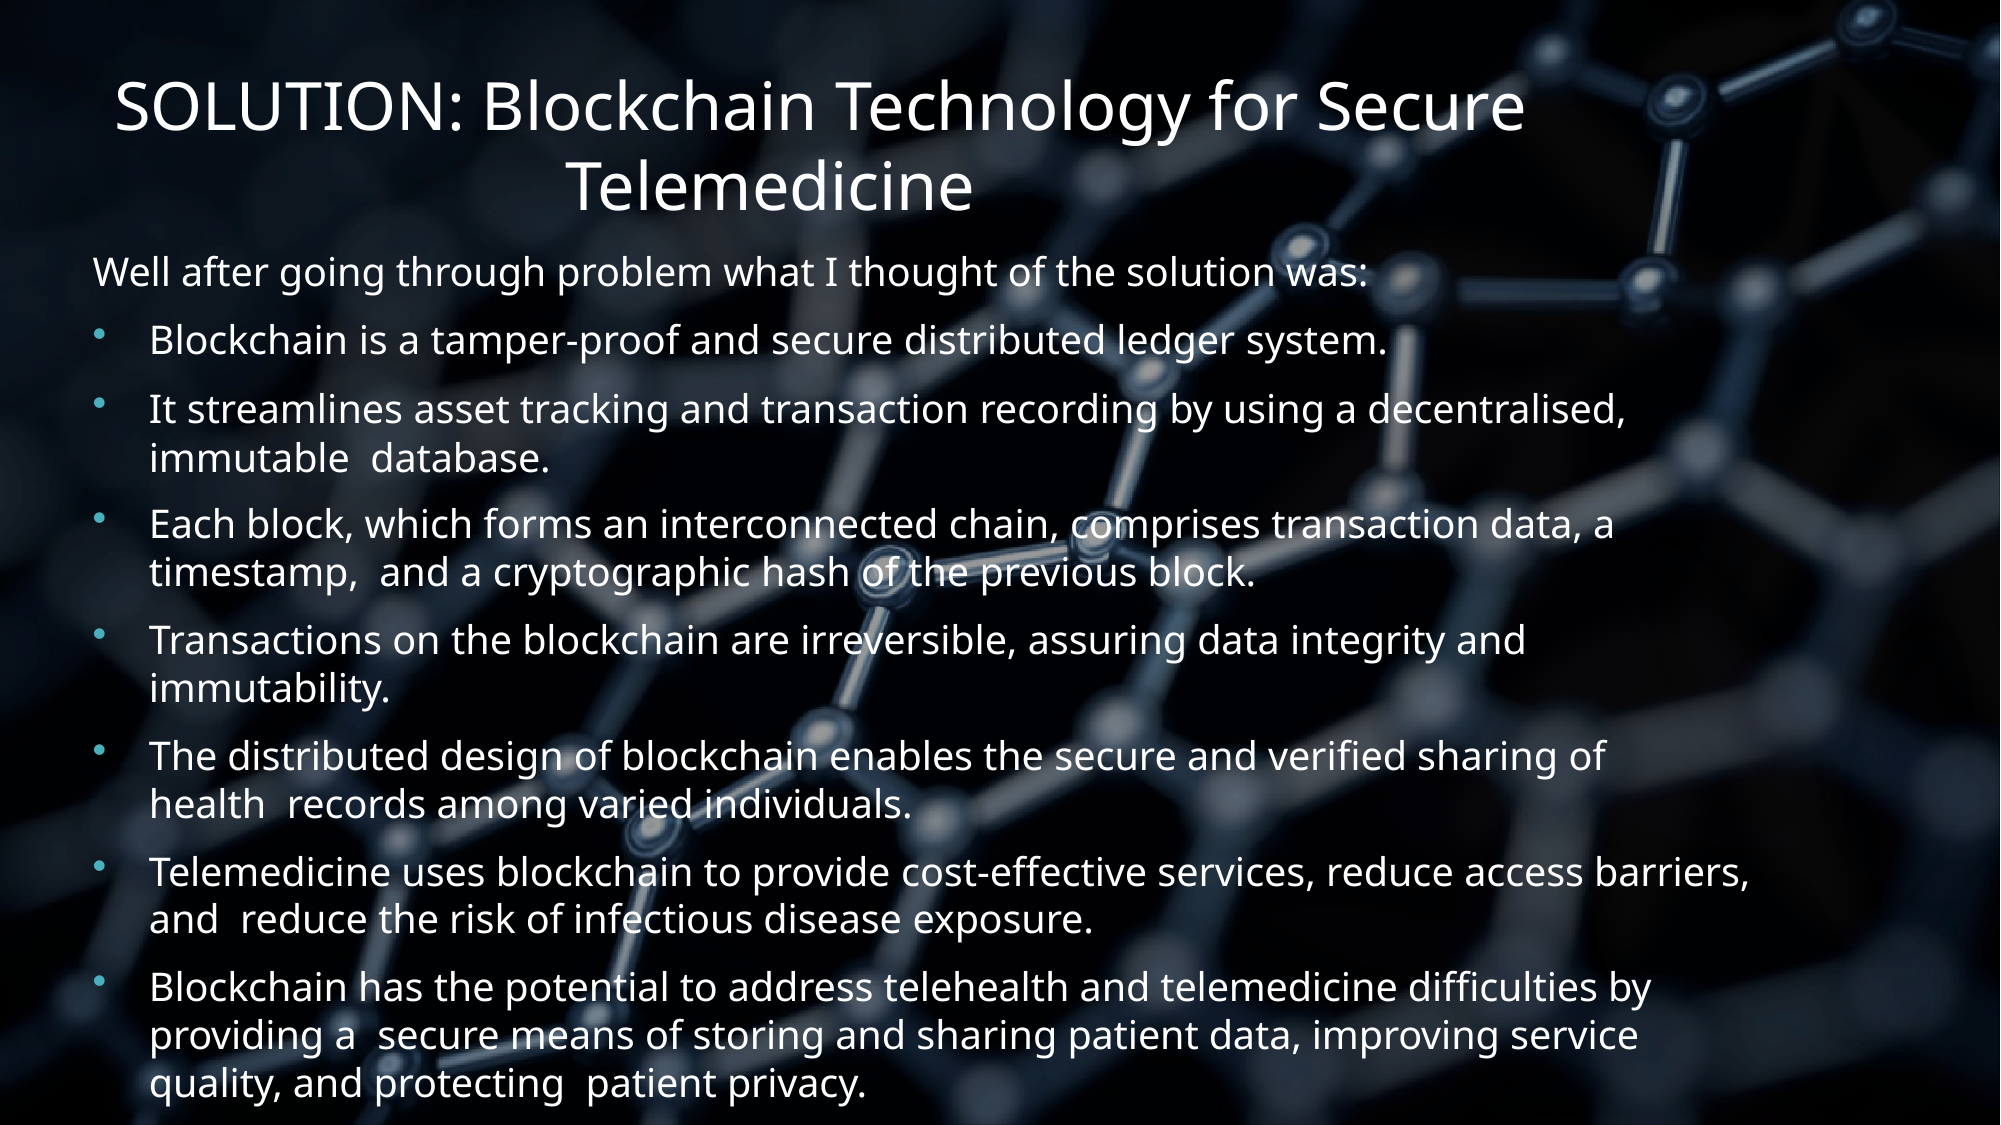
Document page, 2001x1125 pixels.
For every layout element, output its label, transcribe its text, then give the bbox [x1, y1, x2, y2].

list Well after going through problem what I thought of the solution was: Blockchain is a tamper-proof and secure distributed ledger system. It streamlines asset tracking and transaction recording by using a decentralised, immutable database. Each block, which forms an interconnected chain, comprises transaction data, a timestamp, and a cryptographic hash of the previous block. Transactions on the blockchain are irreversible, assuring data integrity and immutability. The distributed design of blockchain enables the secure and verified sharing of health records among varied individuals. Telemedicine uses blockchain to provide cost-effective services, reduce access barriers, and reduce the risk of infectious disease exposure. Blockchain has the potential to address telehealth and telemedicine difficulties by providing a secure means of storing and sharing patient data, improving service quality, and protecting patient privacy. [90, 225, 1774, 1106]
picture [0, 0, 2000, 1125]
title SOLUTION: Blockchain Technology for Secure Telemedicine [112, 61, 1713, 225]
